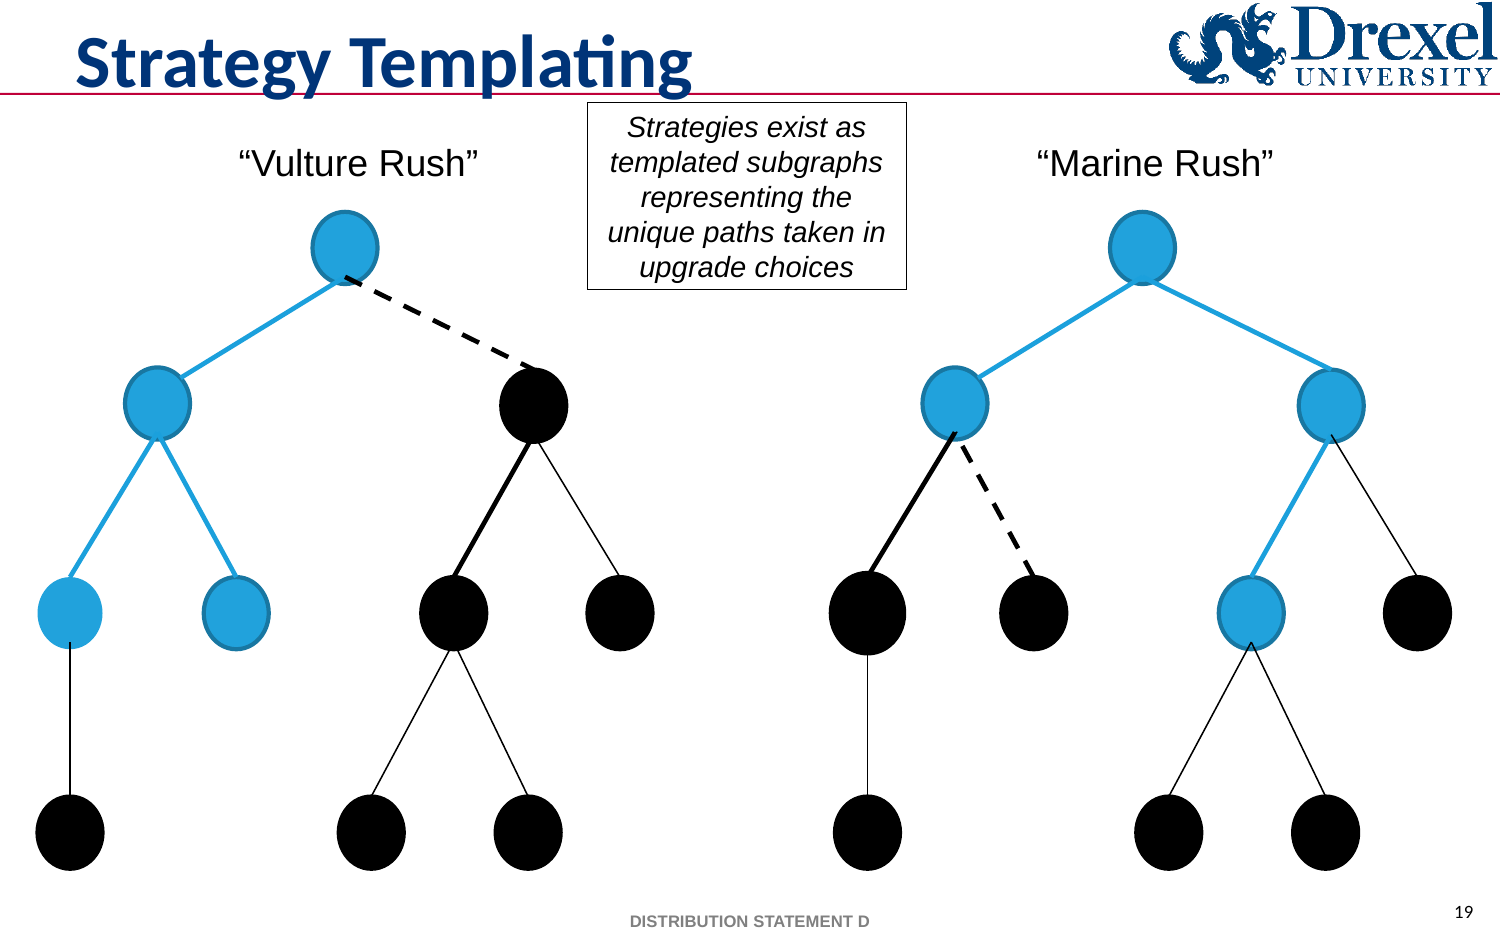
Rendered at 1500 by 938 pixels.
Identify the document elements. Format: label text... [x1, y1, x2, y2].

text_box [1168, 649, 1248, 797]
text_box [1107, 209, 1178, 282]
text_box [832, 575, 903, 652]
text_box [1134, 795, 1204, 871]
text_box “Marine Rush” [1025, 133, 1286, 191]
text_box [180, 283, 346, 379]
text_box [867, 439, 952, 578]
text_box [977, 283, 1143, 379]
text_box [453, 441, 532, 578]
text_box [35, 794, 105, 871]
text_box [310, 209, 380, 282]
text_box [1142, 283, 1332, 370]
text_box [336, 795, 406, 871]
text_box [920, 365, 990, 437]
text_box [1291, 794, 1361, 871]
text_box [453, 649, 529, 797]
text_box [344, 283, 534, 370]
text_box [832, 794, 903, 871]
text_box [157, 439, 237, 578]
text_box [201, 575, 271, 652]
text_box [1331, 441, 1418, 578]
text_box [954, 439, 1034, 578]
text_box “Vulture Rush” [226, 133, 491, 191]
text_box [35, 575, 105, 652]
picture [1166, 0, 1500, 88]
text_box [499, 368, 569, 440]
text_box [1250, 441, 1329, 578]
text_box [585, 575, 655, 652]
text_box [493, 794, 563, 871]
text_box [1250, 649, 1326, 797]
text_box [533, 441, 621, 578]
text_box [122, 365, 193, 437]
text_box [69, 439, 155, 578]
text_box Strategies exist as templated subgraphs representing the unique paths taken in upgrade choices [587, 102, 907, 290]
text_box [1216, 575, 1286, 647]
text_box [419, 575, 489, 647]
title Strategy Templating [75, 20, 1428, 94]
text_box [1382, 575, 1453, 652]
text_box [1296, 367, 1366, 440]
text_box [999, 575, 1069, 652]
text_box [371, 649, 451, 797]
